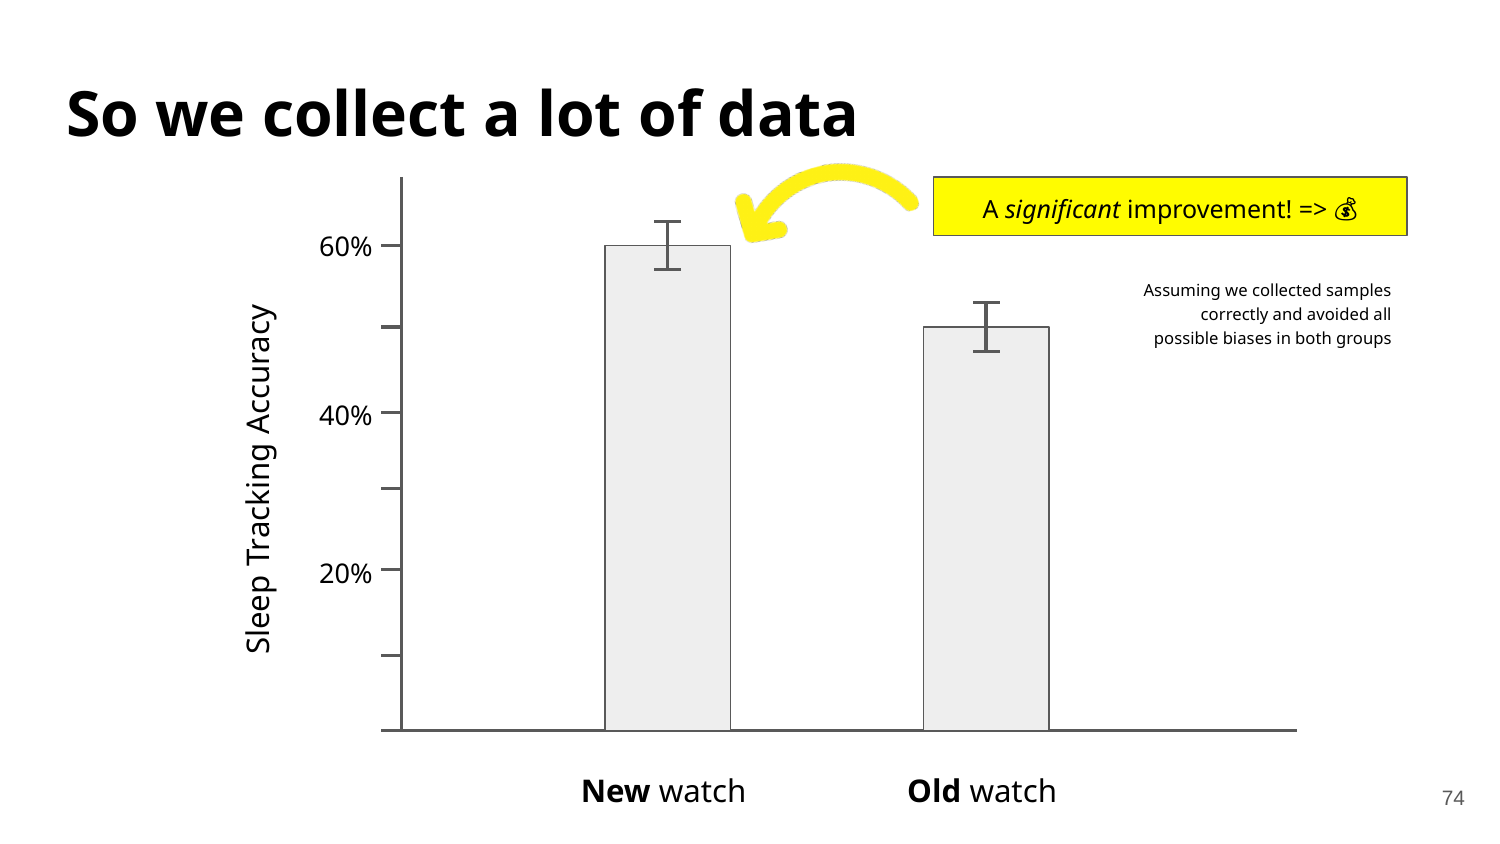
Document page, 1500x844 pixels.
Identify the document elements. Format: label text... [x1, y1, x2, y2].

title So we collect a lot of data [51, 72, 1449, 167]
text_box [972, 302, 1000, 352]
text_box Old watch [866, 748, 1106, 824]
slide_number 74 [1389, 764, 1480, 830]
text_box 40% [291, 361, 388, 462]
text_box [605, 245, 731, 729]
text_box 20% [291, 519, 388, 620]
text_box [654, 221, 682, 270]
text_box Assuming we collected samples correctly and avoided all possible biases in both groups [1121, 261, 1407, 363]
text_box A significant improvement! => 🤑💰💵 [933, 176, 1407, 236]
picture [731, 112, 920, 290]
text_box [923, 326, 1049, 729]
text_box Sleep Tracking Accuracy [215, 275, 291, 684]
text_box 60% [239, 192, 388, 293]
text_box New watch [533, 748, 802, 824]
